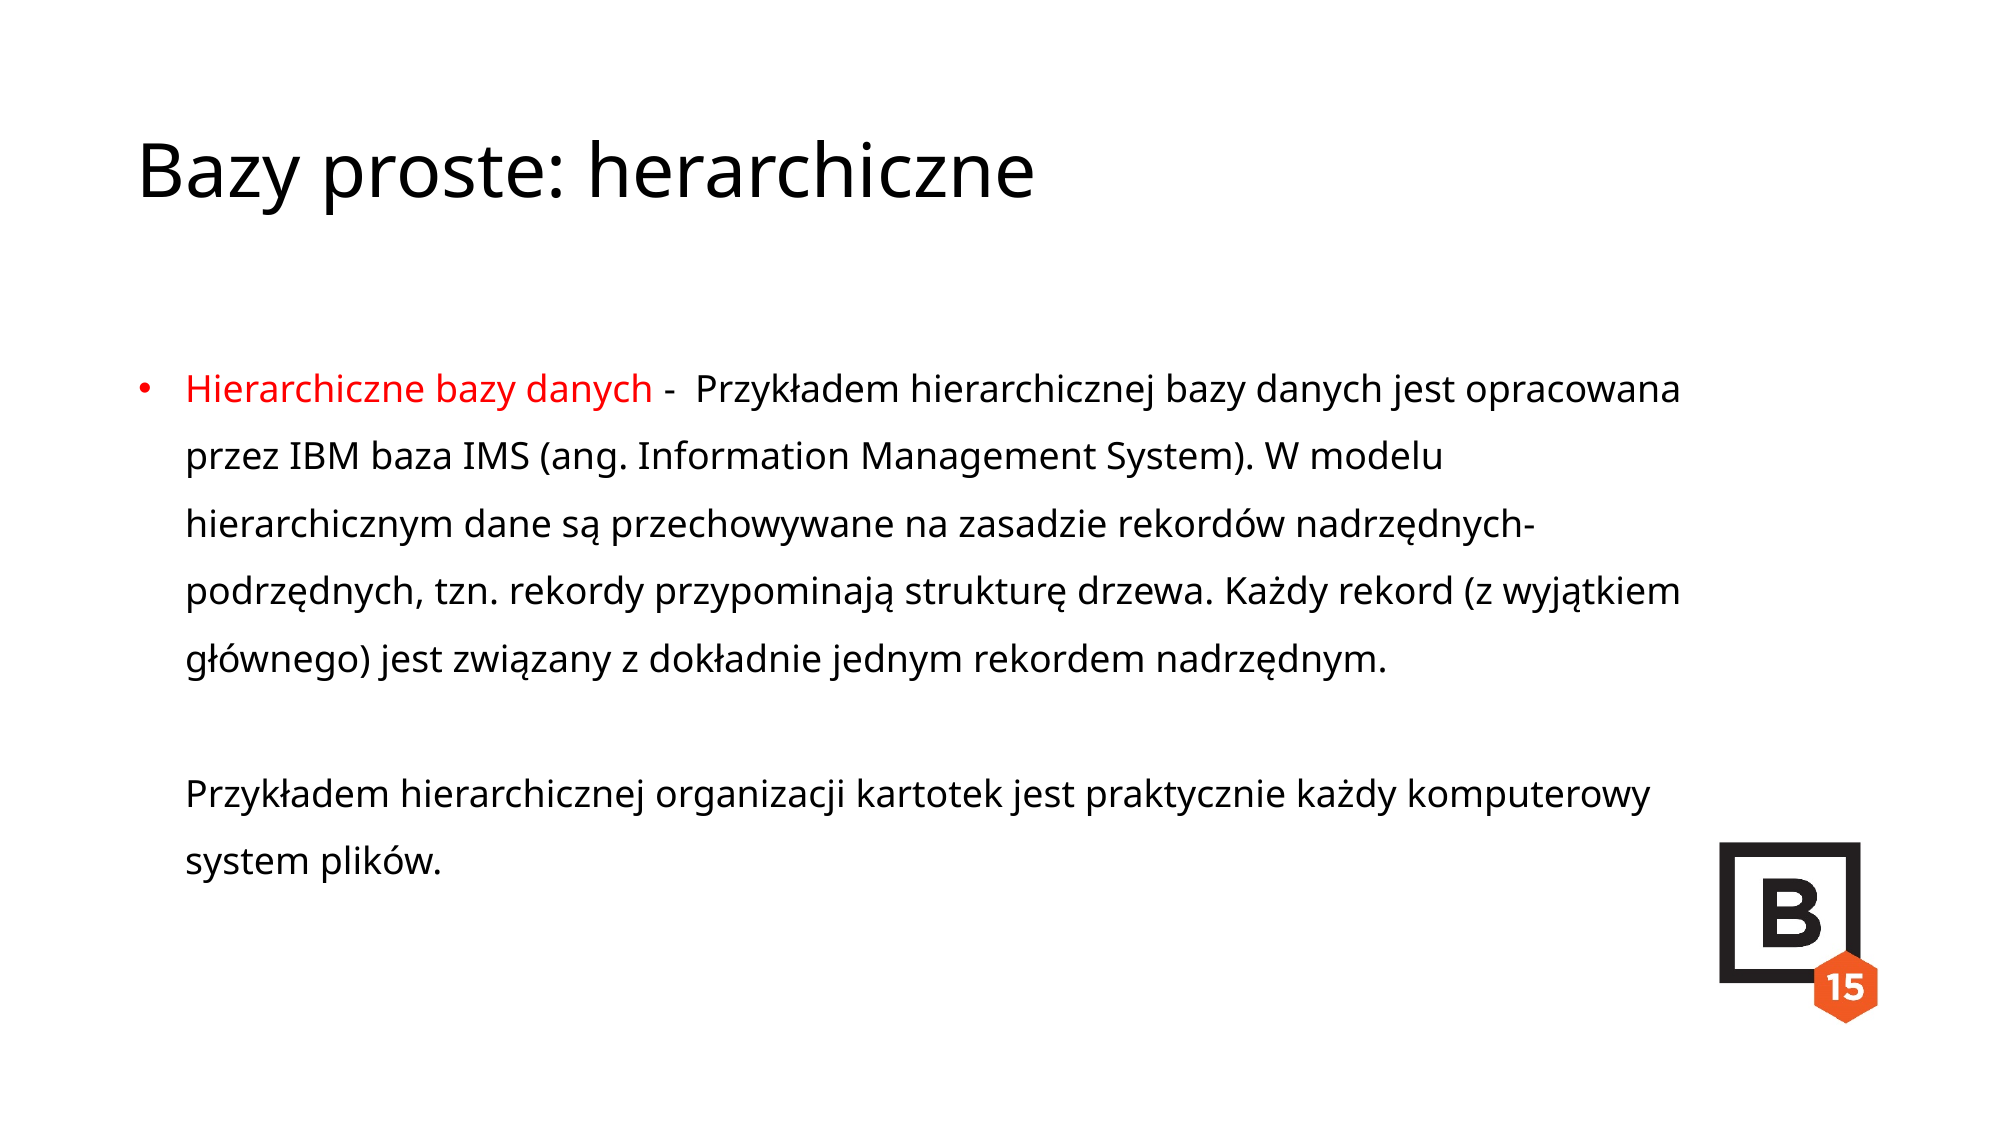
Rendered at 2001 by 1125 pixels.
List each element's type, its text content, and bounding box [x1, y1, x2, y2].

list Bazy proste: herarchiczne [122, 124, 1881, 221]
picture [1717, 841, 1879, 1025]
list Hierarchiczne bazy danych - Przykładem hierarchicznej bazy danych jest opracowana przez IBM baza IMS (ang. Information Management System). W modelu hierarchicznym dane są przechowywane na zasadzie rekordów nadrzędnych-podrzędnych, tzn. rekordy przypominają strukturę drzewa. Każdy rekord (z wyjątkiem głównego) jest związany z dokładnie jednym rekordem nadrzędnym. Przykładem hierarchicznej organizacji kartotek jest praktycznie każdy komputerowy system plików. [123, 268, 1723, 1014]
